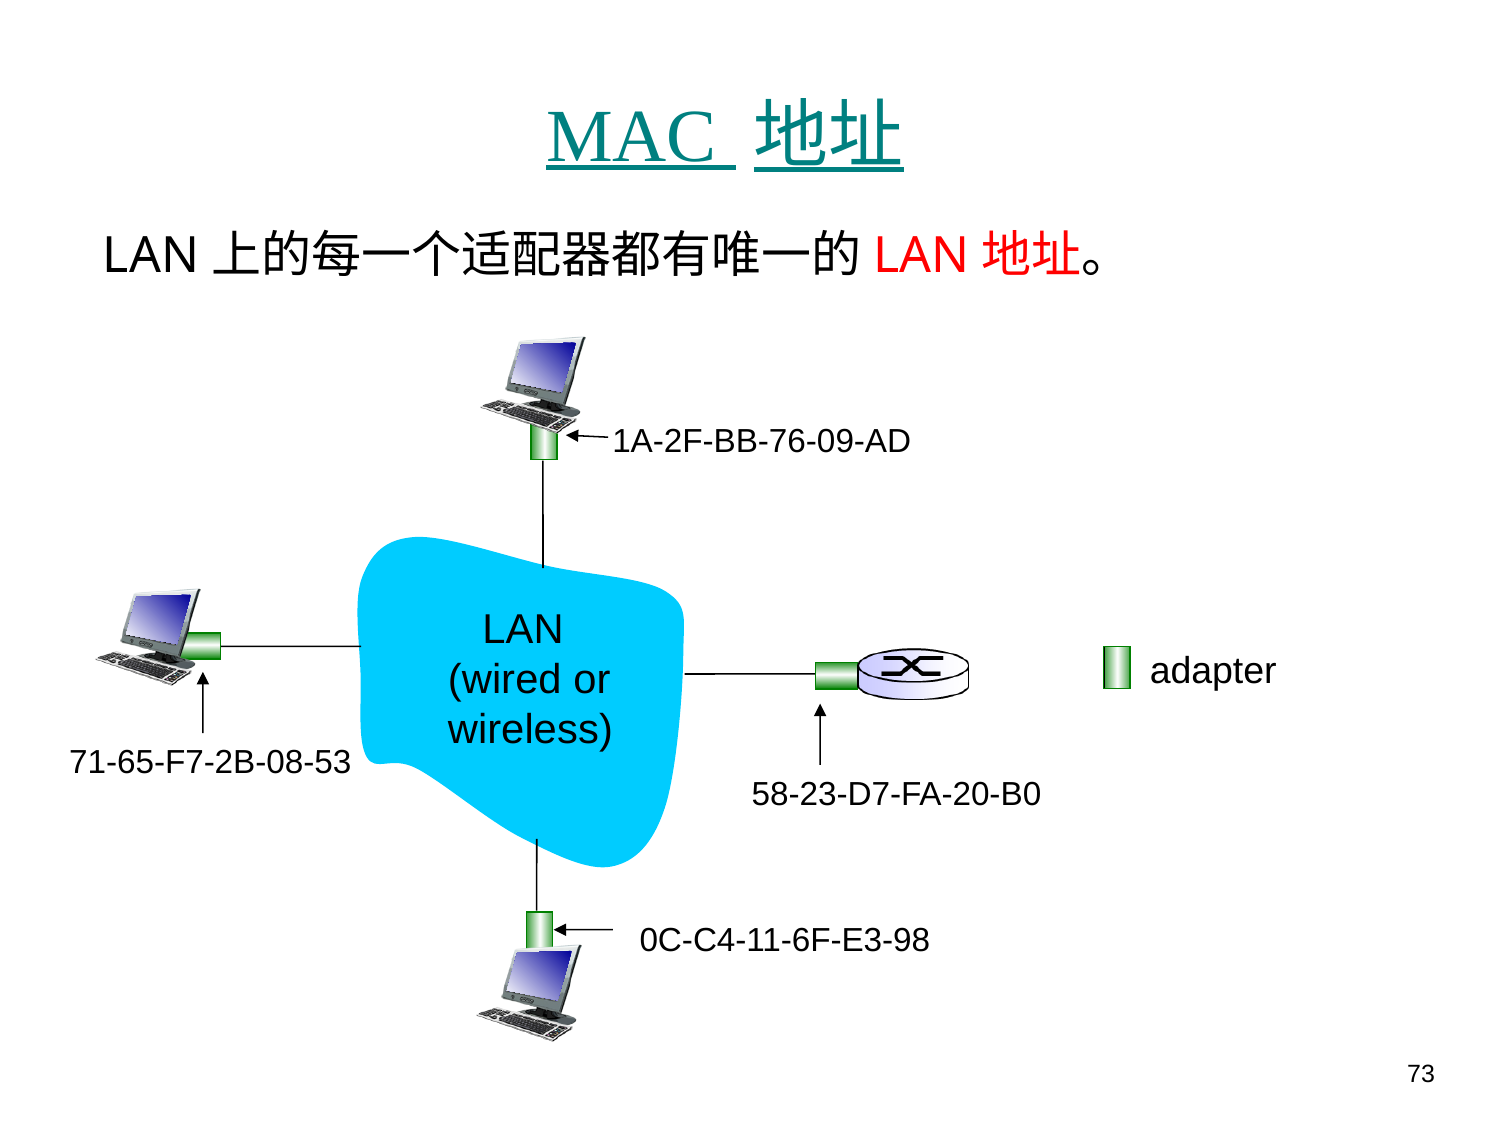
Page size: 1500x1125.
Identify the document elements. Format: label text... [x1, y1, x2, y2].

picture [857, 648, 970, 700]
text_box adapter [1135, 638, 1292, 698]
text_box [449, 911, 584, 1049]
slide_number 73 [1339, 1050, 1450, 1125]
text_box 58-23-D7-FA-20-B0 [736, 764, 1057, 820]
text_box LAN (wired or wireless) [433, 594, 629, 759]
text_box 1A-2F-BB-76-09-AD [597, 412, 927, 467]
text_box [454, 331, 588, 460]
text_box [357, 536, 684, 868]
text_box [815, 662, 852, 689]
text_box 0C-C4-11-6F-E3-98 [624, 910, 946, 966]
text_box 71-65-F7-2B-08-53 [54, 733, 367, 788]
title MAC 地址 [87, 37, 1363, 225]
text_box [1103, 646, 1130, 689]
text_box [69, 584, 221, 693]
text_box [813, 703, 827, 764]
text_box LAN上的每一个适配器都有唯一的LAN地址。 [88, 214, 1147, 290]
